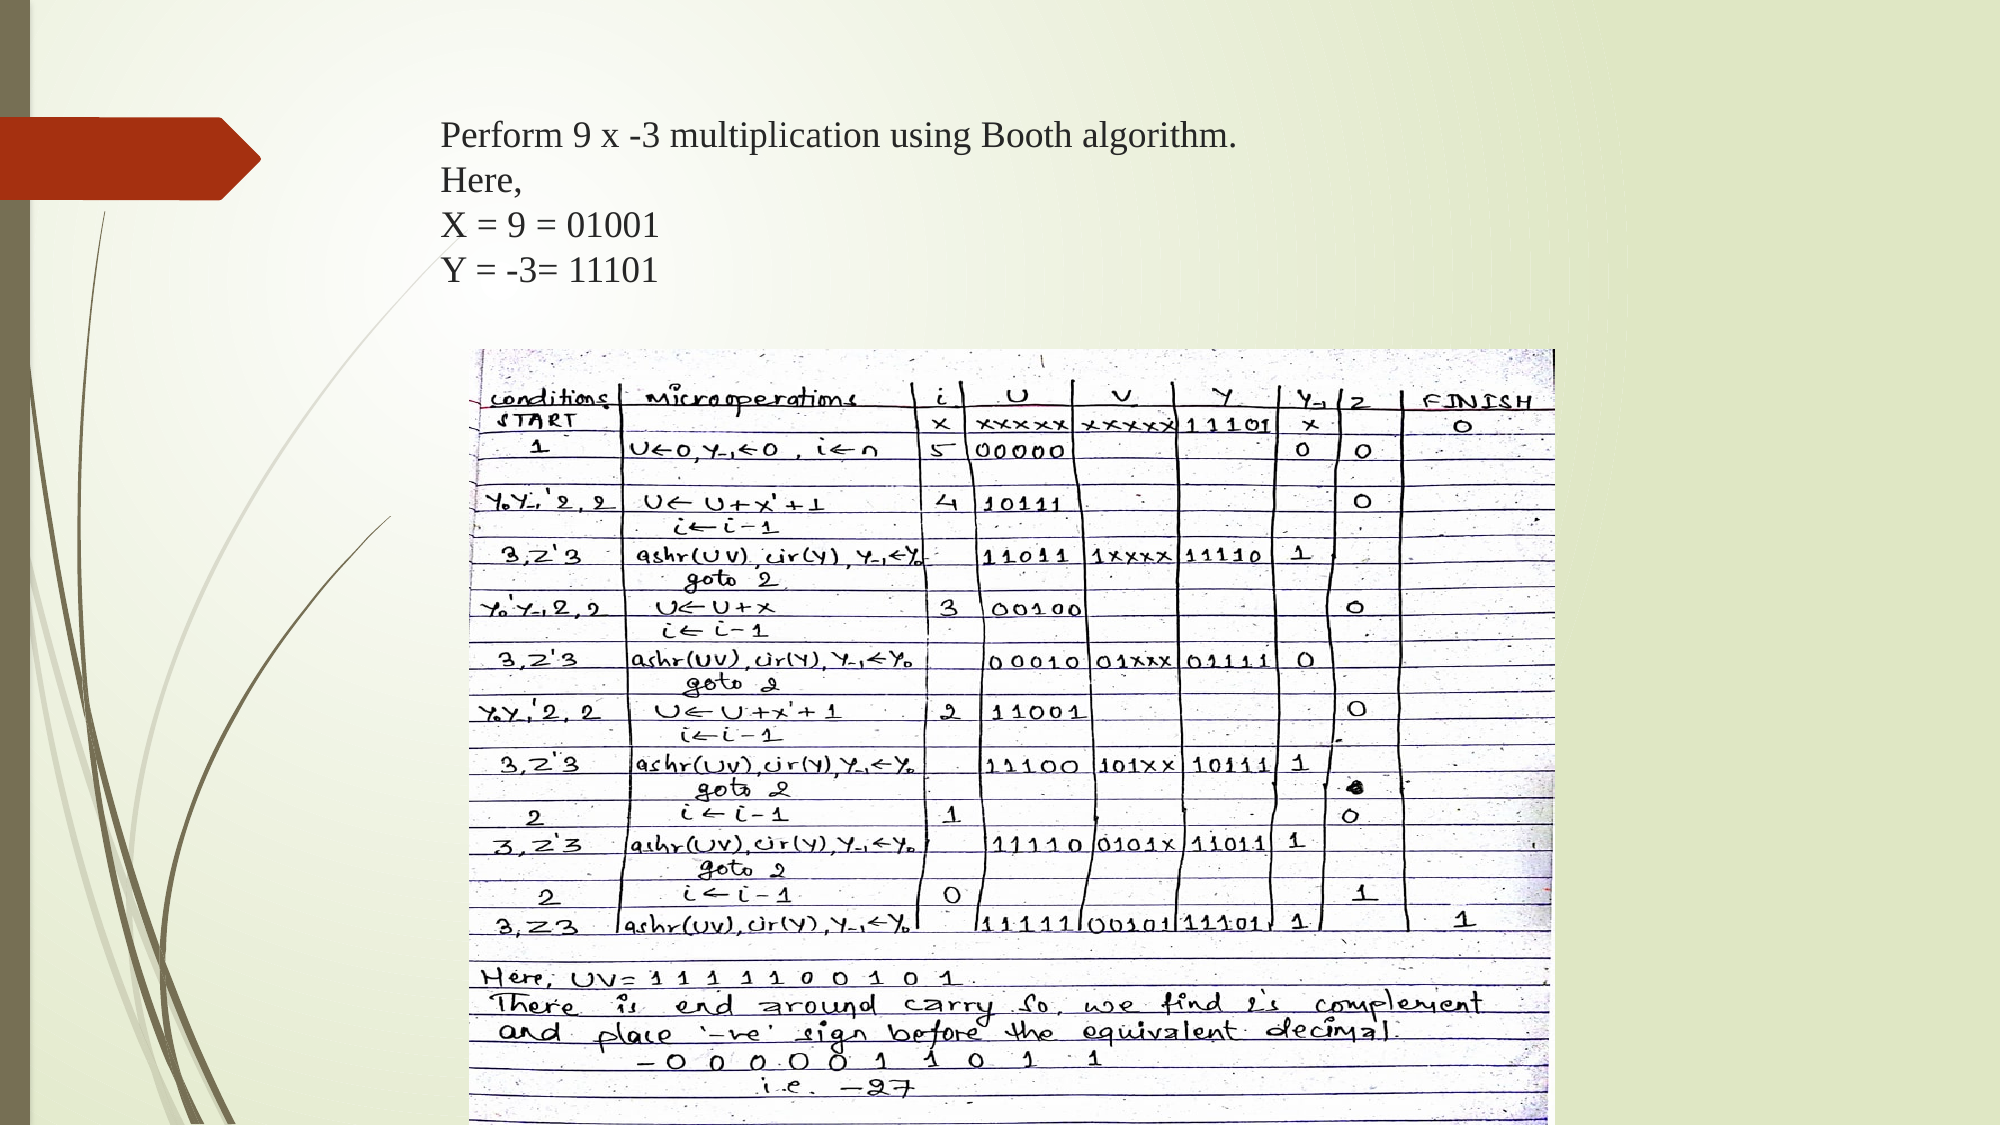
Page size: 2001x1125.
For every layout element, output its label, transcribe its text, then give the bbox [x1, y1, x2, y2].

title Perform 9 x -3 multiplication using Booth algorithm. Here, X = 9 = 01001 Y = -3= 11101 [425, 102, 1888, 313]
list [468, 349, 1556, 1125]
